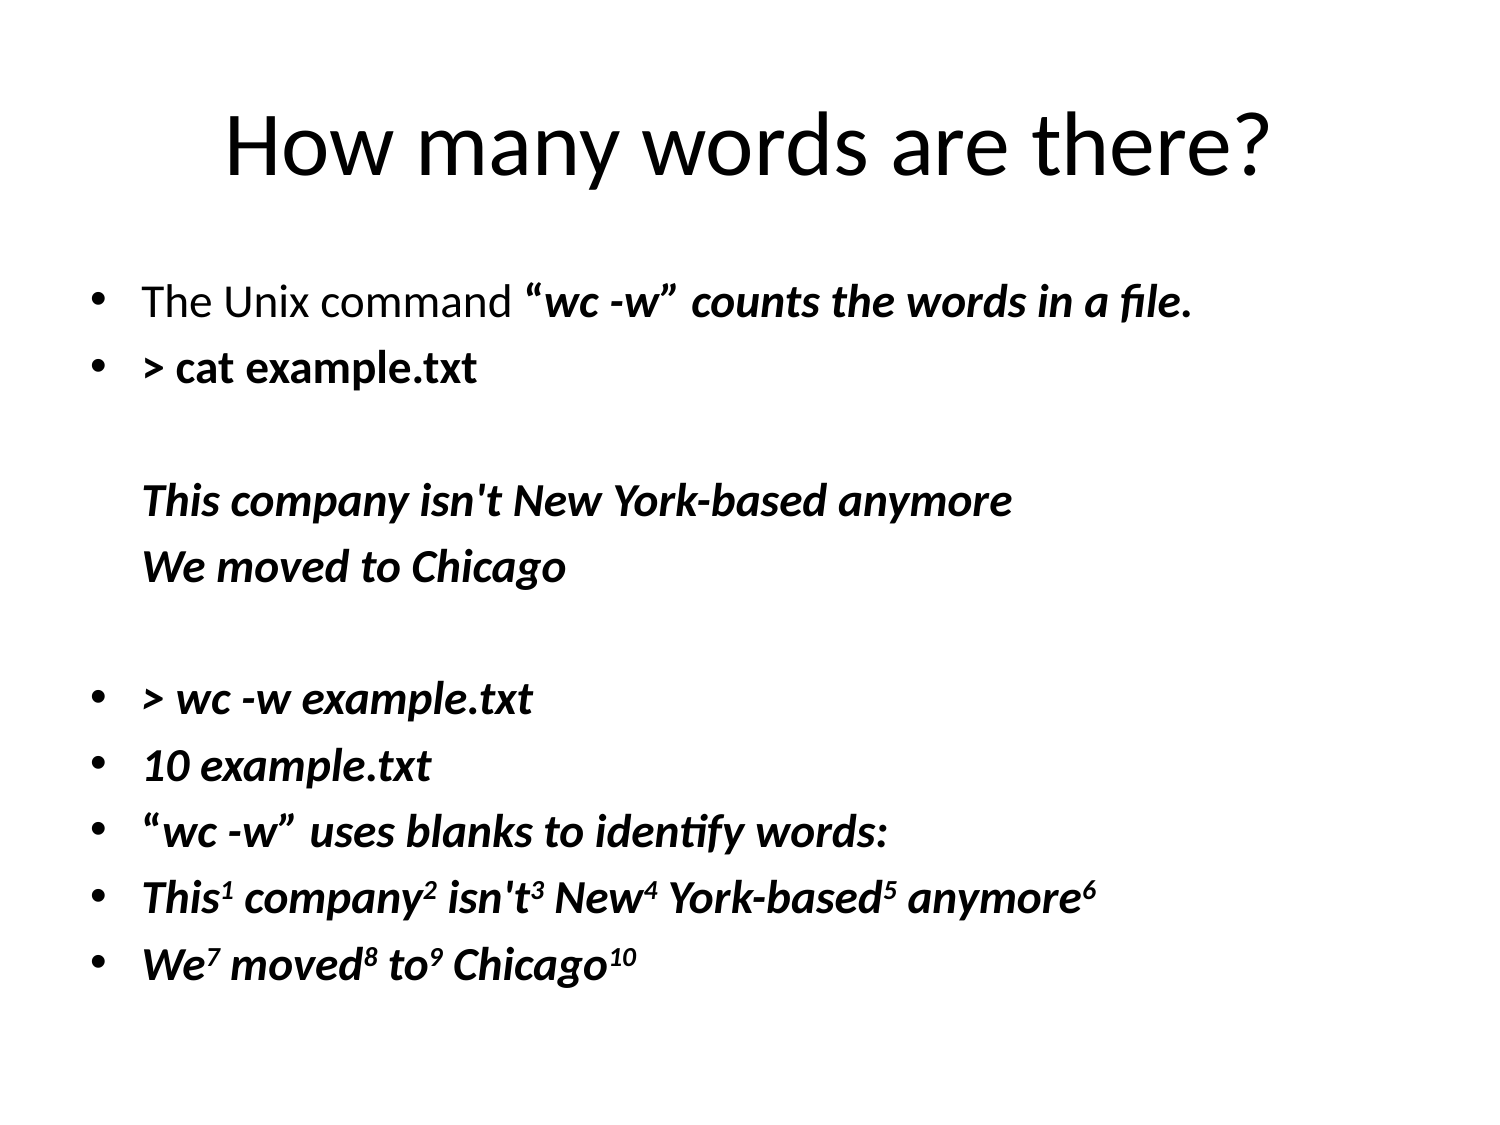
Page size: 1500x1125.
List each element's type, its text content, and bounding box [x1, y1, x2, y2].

title How many words are there? [75, 45, 1425, 233]
list The Unix command “wc -w” counts the words in a file. > cat example.txt This company isn't New York-based anymore We moved to Chicago > wc -w example.txt 10 example.txt “wc -w” uses blanks to identify words: This1 company2 isn't3 New4 York-based5 anymore6 We7 moved8 to9 Chicago10 [75, 262, 1425, 1005]
